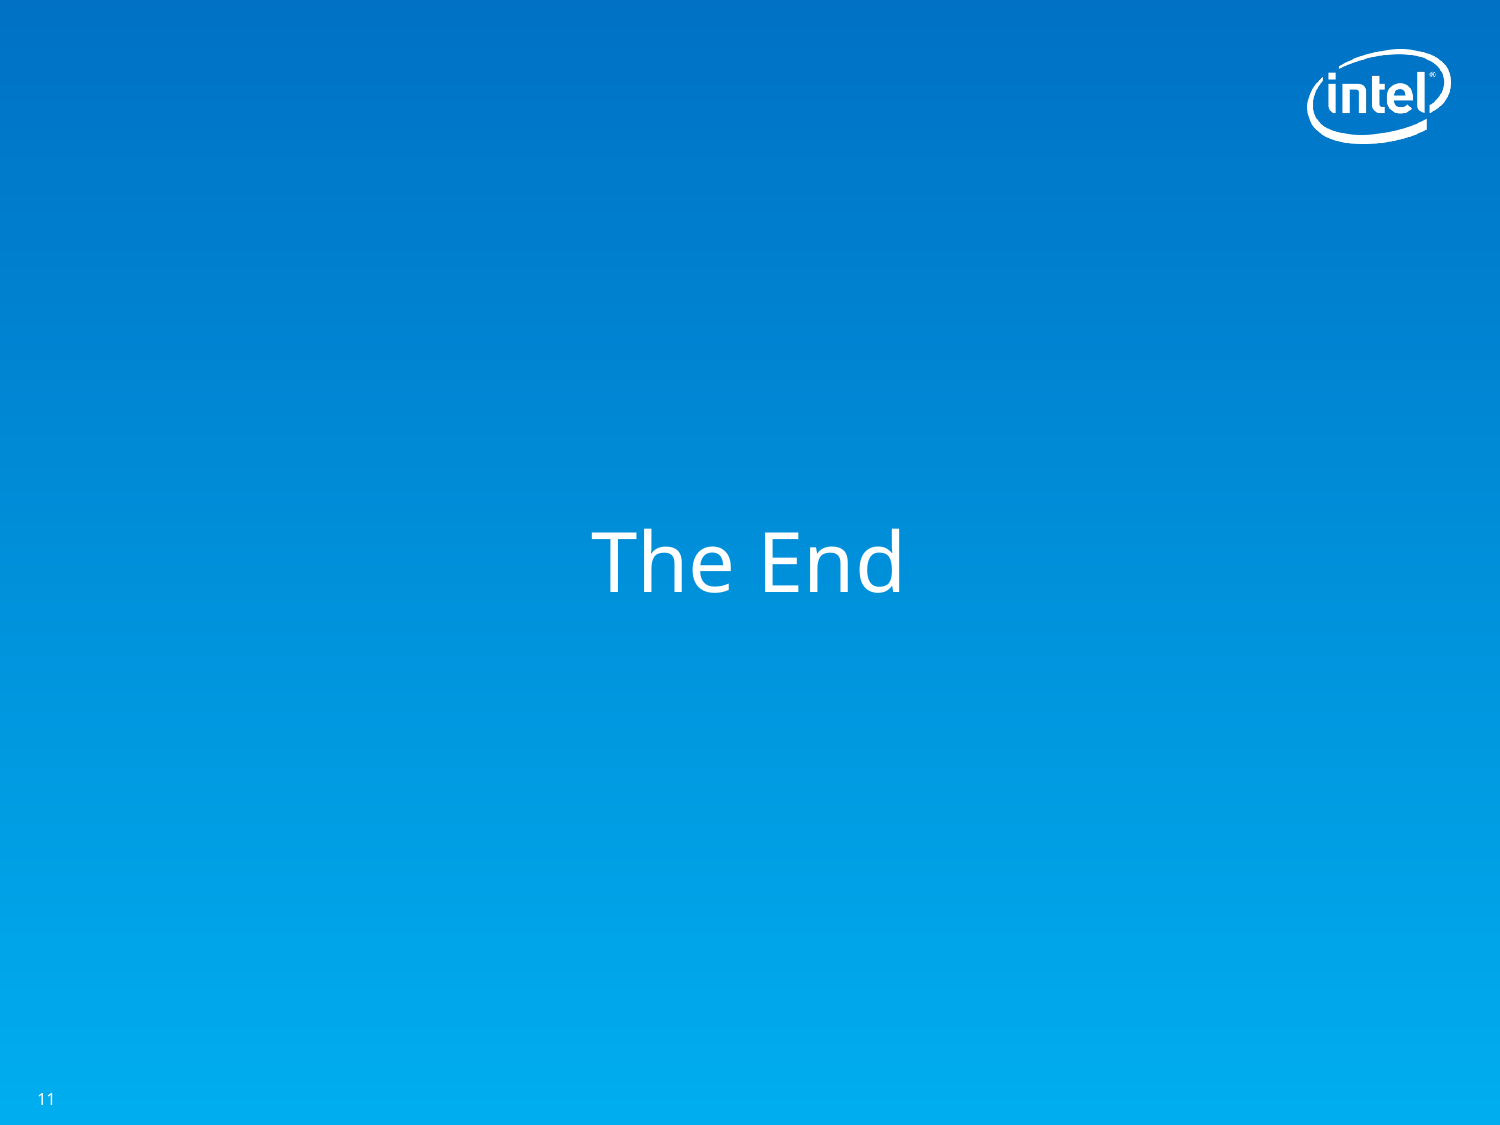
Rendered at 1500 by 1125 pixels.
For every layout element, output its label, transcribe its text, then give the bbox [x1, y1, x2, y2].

slide_number 11 [12, 1074, 81, 1125]
title The End [217, 447, 1281, 672]
picture [1307, 49, 1451, 144]
